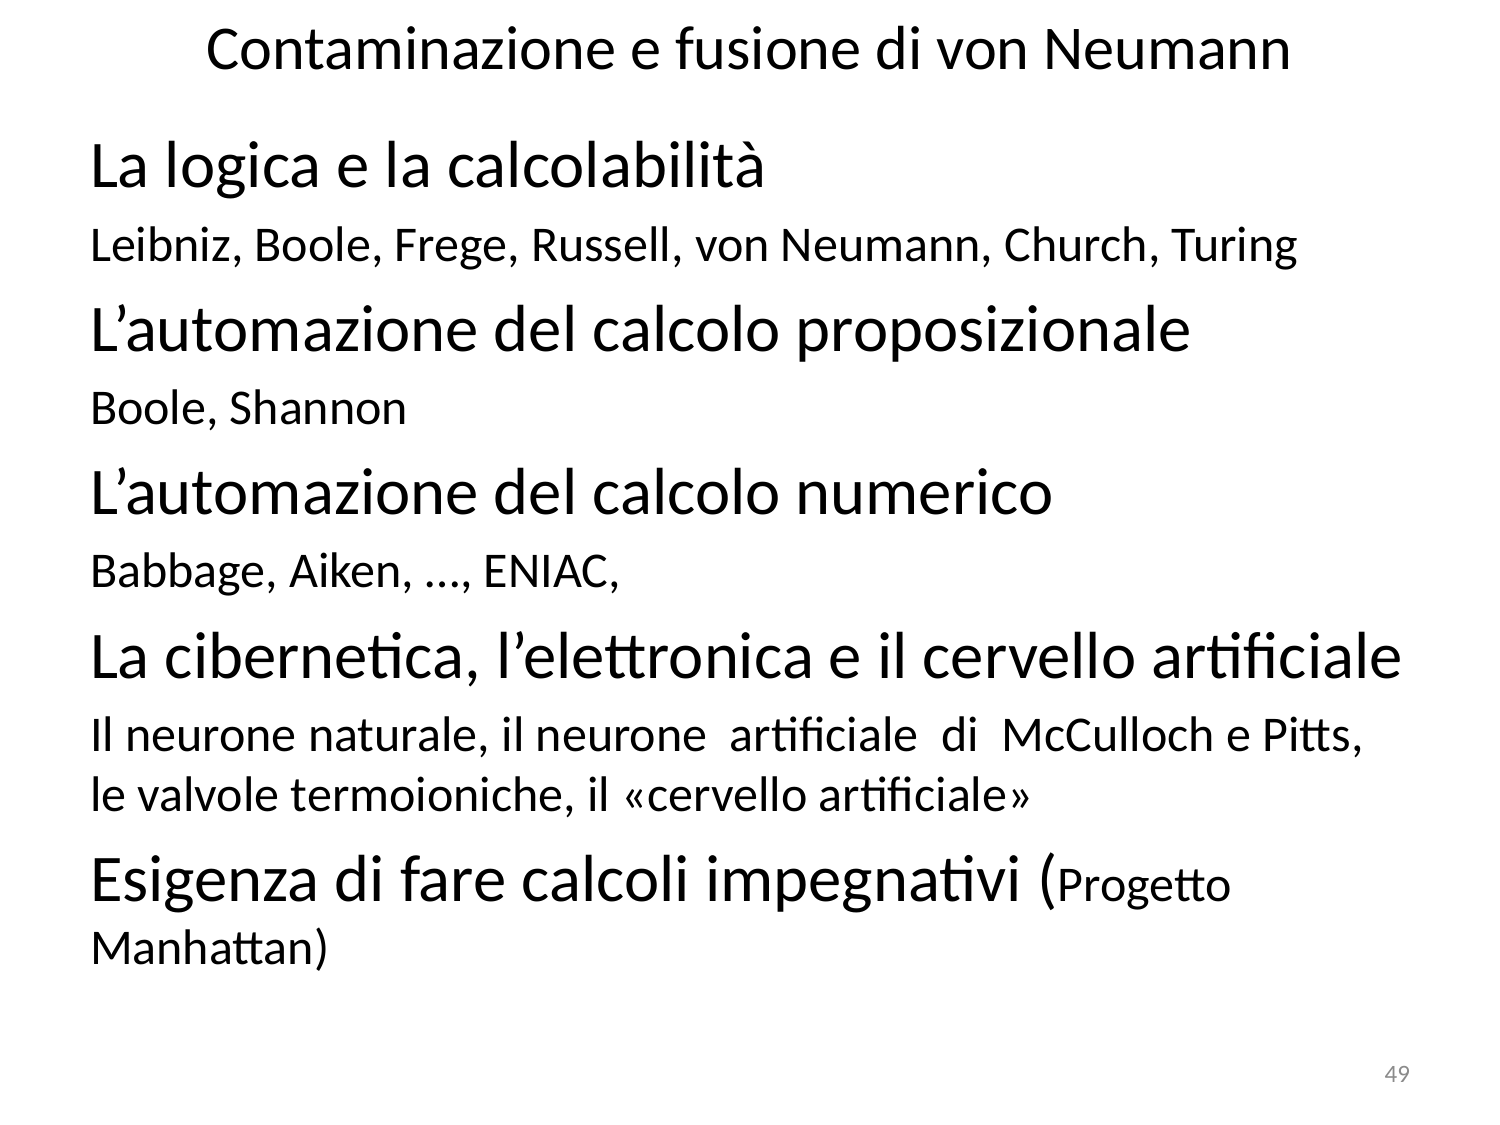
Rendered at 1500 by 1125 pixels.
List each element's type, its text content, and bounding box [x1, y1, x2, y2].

title Contaminazione e fusione di von Neumann [75, 0, 1425, 90]
slide_number 49 [1074, 1042, 1425, 1103]
list La logica e la calcolabilità Leibniz, Boole, Frege, Russell, von Neumann, Church, Turing L’automazione del calcolo proposizionale Boole, Shannon L’automazione del calcolo numerico Babbage, Aiken, …, ENIAC, La cibernetica, l’elettronica e il cervello artificiale Il neurone naturale, il neurone artificiale di McCulloch e Pitts, le valvole termoioniche, il «cervello artificiale» Esigenza di fare calcoli impegnativi (Progetto Manhattan) [75, 113, 1425, 1125]
